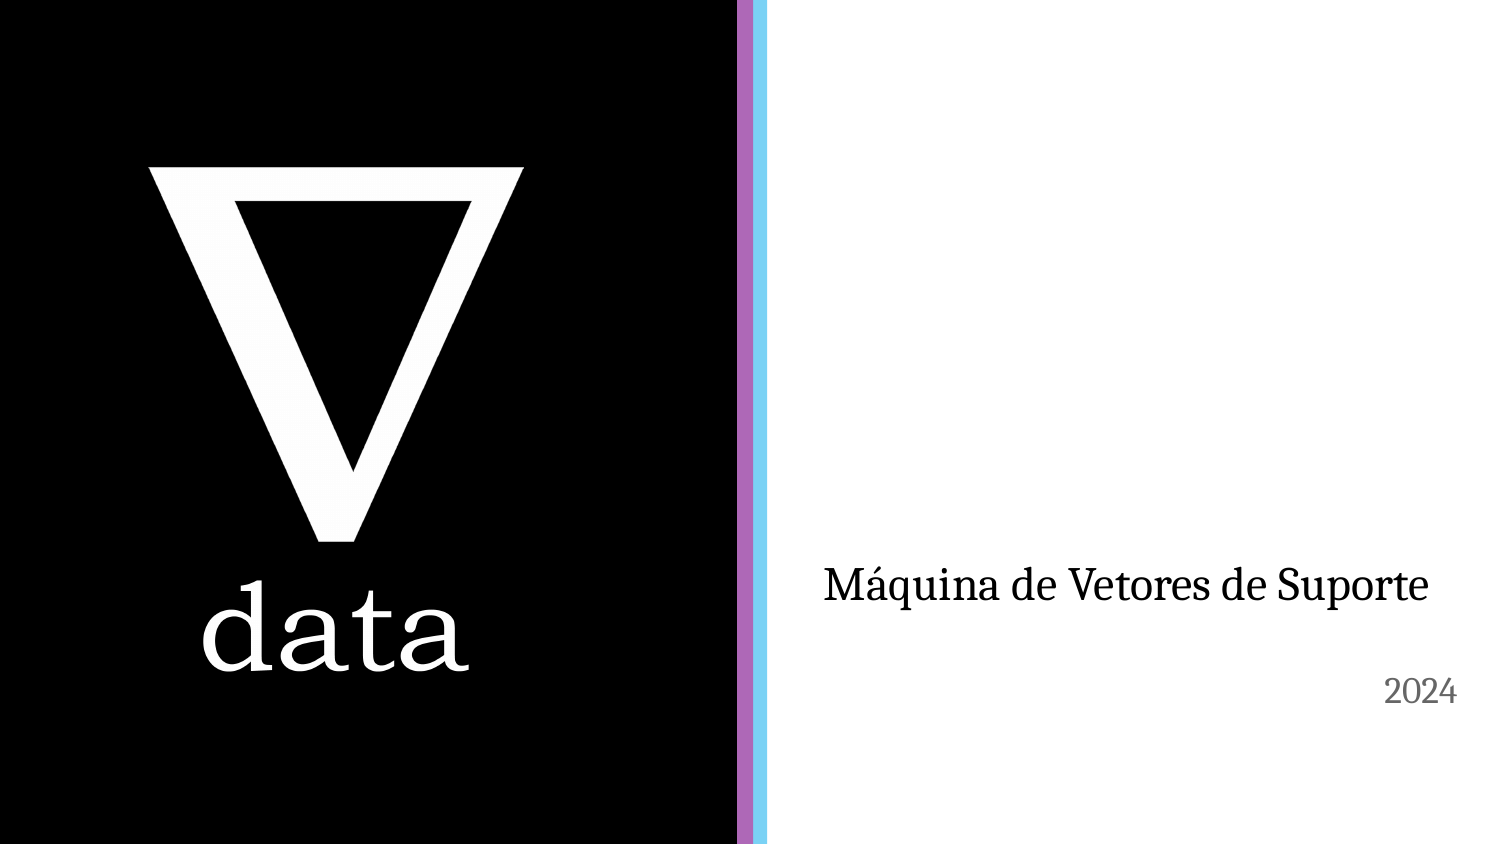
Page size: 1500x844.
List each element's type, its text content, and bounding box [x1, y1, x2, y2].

title 2024 [799, 650, 1473, 832]
title Máquina de Vetores de Suporte [808, 537, 1500, 636]
picture [53, 133, 630, 711]
